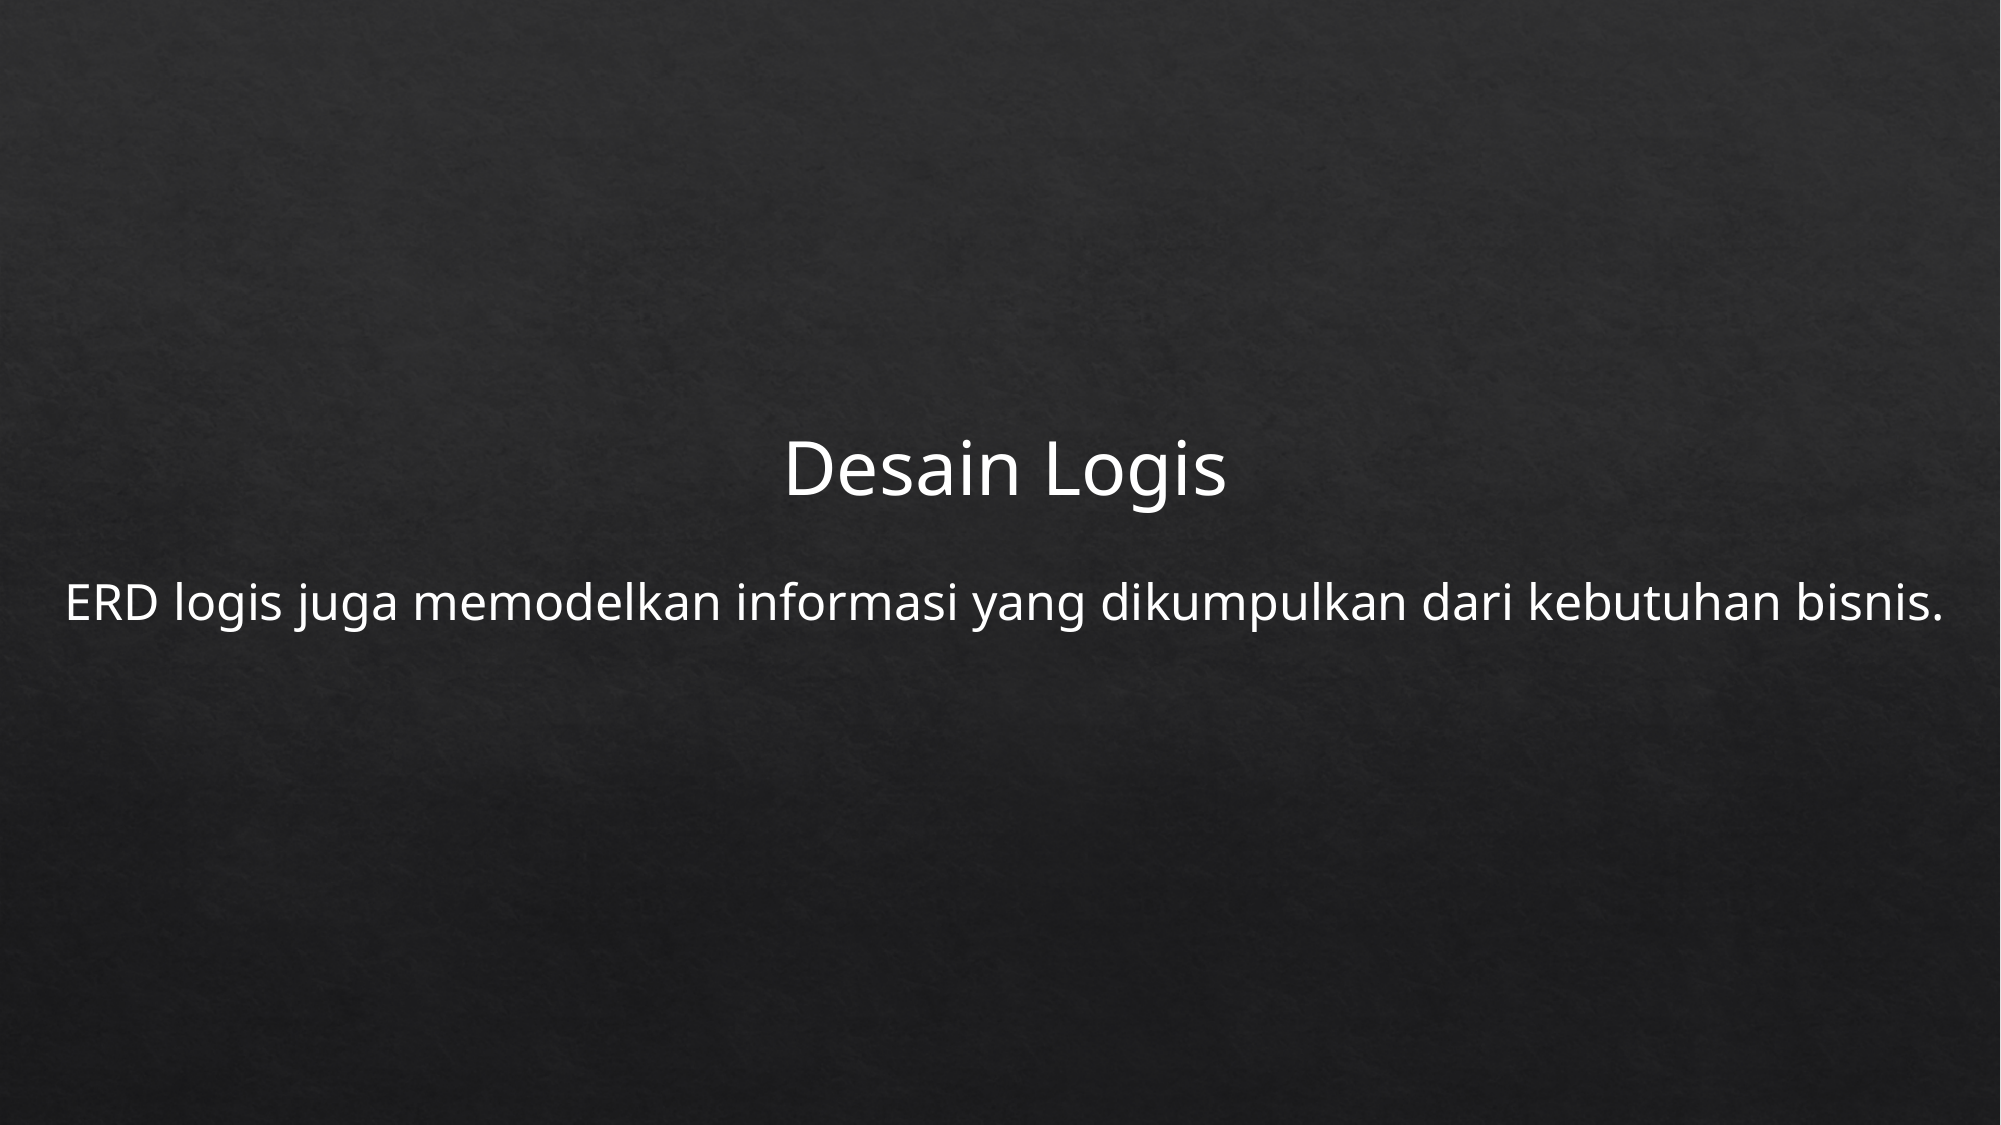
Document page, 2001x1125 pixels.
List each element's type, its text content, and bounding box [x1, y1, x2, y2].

text_box Desain Logis ERD logis juga memodelkan informasi yang dikumpulkan dari kebutuhan bisnis. [34, 412, 1977, 638]
